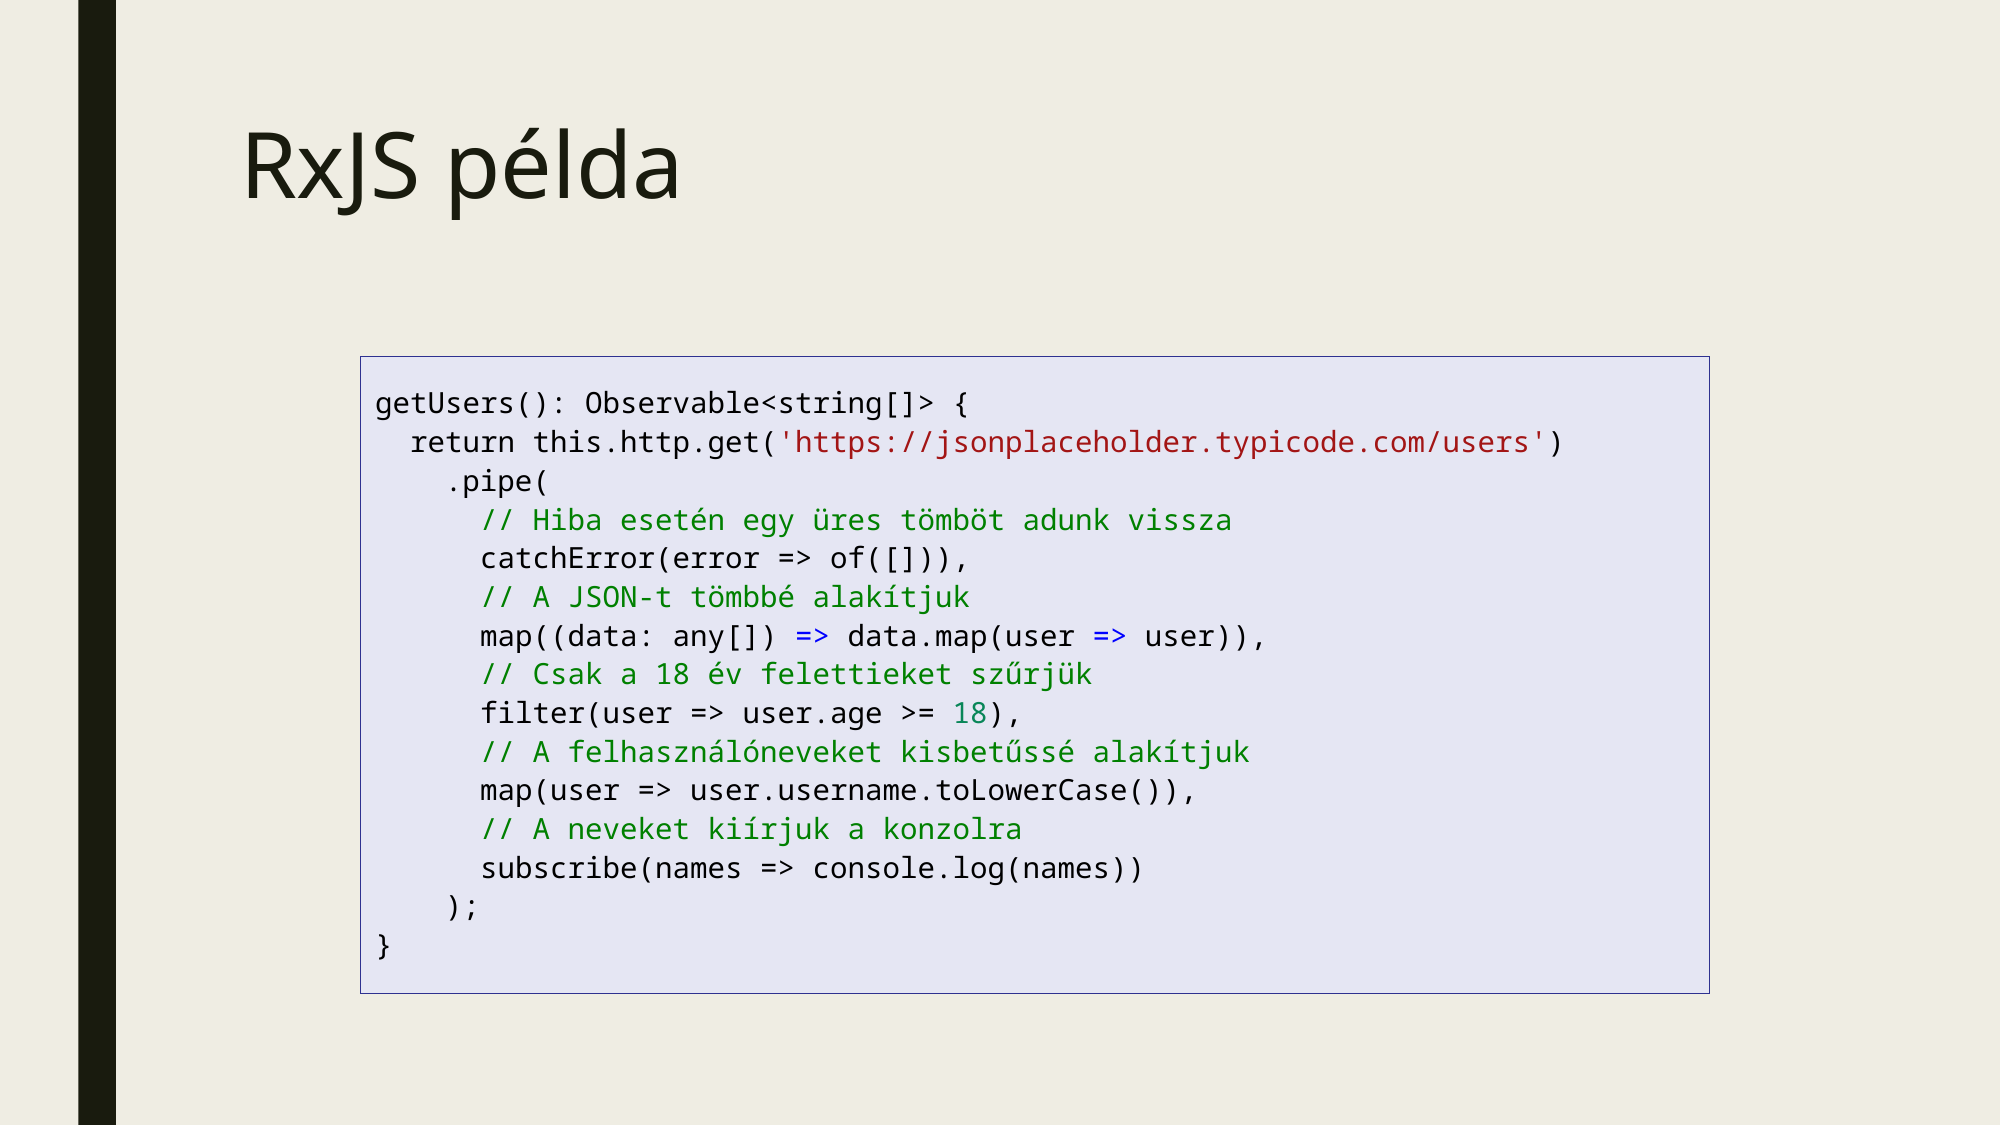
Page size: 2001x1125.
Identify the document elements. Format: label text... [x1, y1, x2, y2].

title RxJS példa [225, 112, 1800, 357]
list getUsers(): Observable<string[]> { return this.http.get('https://jsonplaceholder.typicode.com/users') .pipe( // Hiba esetén egy üres tömböt adunk vissza catchError(error => of([])), // A JSON-t tömbbé alakítjuk map((data: any[]) => data.map(user => user)), // Csak a 18 év felettieket szűrjük filter(user => user.age >= 18), // A felhasználóneveket kisbetűssé alakítjuk map(user => user.username.toLowerCase()), // A neveket kiírjuk a konzolra subscribe(names => console.log(names)) ); } [360, 356, 1710, 994]
